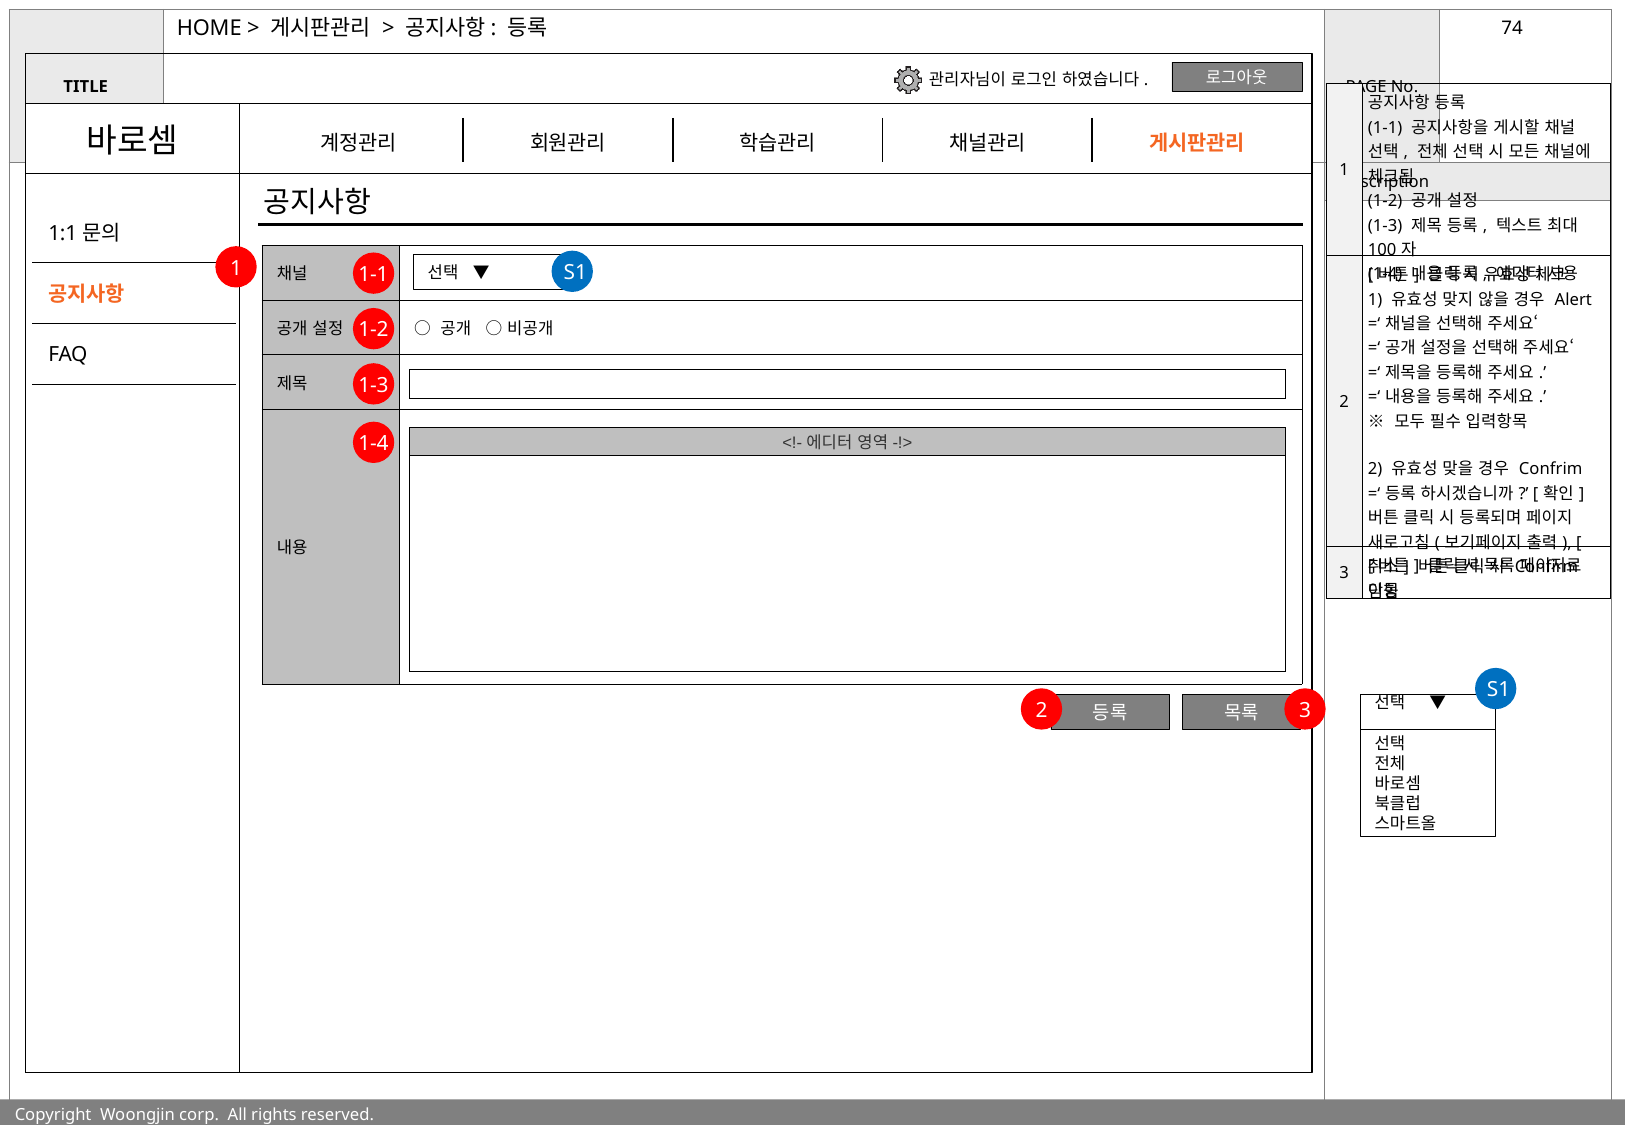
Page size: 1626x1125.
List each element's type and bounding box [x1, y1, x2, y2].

table_header [1093, 120, 1301, 156]
table_cell [34, 324, 234, 384]
table_cell [400, 355, 1302, 409]
text_box [1180, 688, 1326, 732]
table_cell [400, 410, 1302, 684]
table_header [263, 246, 399, 300]
table_cell [1363, 256, 1610, 546]
text_box [249, 175, 1304, 226]
table_cell [263, 301, 399, 354]
table_header [464, 120, 672, 156]
text_box [1020, 688, 1171, 732]
text_box [352, 363, 395, 405]
text_box [1358, 667, 1517, 838]
text_box [409, 369, 1286, 399]
text_box [25, 103, 1313, 1073]
text_box [352, 307, 395, 350]
text_box [352, 252, 395, 294]
table_cell [263, 410, 399, 684]
table_header [254, 120, 462, 156]
text_box [352, 421, 395, 463]
text_box [409, 427, 1286, 672]
table_cell [400, 301, 1302, 354]
table_cell [1327, 256, 1362, 546]
table_cell [263, 355, 399, 409]
picture [894, 66, 923, 95]
text_box [411, 250, 593, 292]
table_header [883, 120, 1091, 156]
table_header [1327, 84, 1362, 255]
title [165, 10, 902, 43]
table_header [400, 246, 1302, 300]
table_cell [1363, 547, 1610, 598]
table_header [674, 120, 882, 156]
table_header [1363, 84, 1610, 255]
table_header [34, 202, 234, 262]
table_cell [34, 263, 234, 323]
text_box [928, 60, 1304, 94]
table_cell [1327, 547, 1362, 598]
